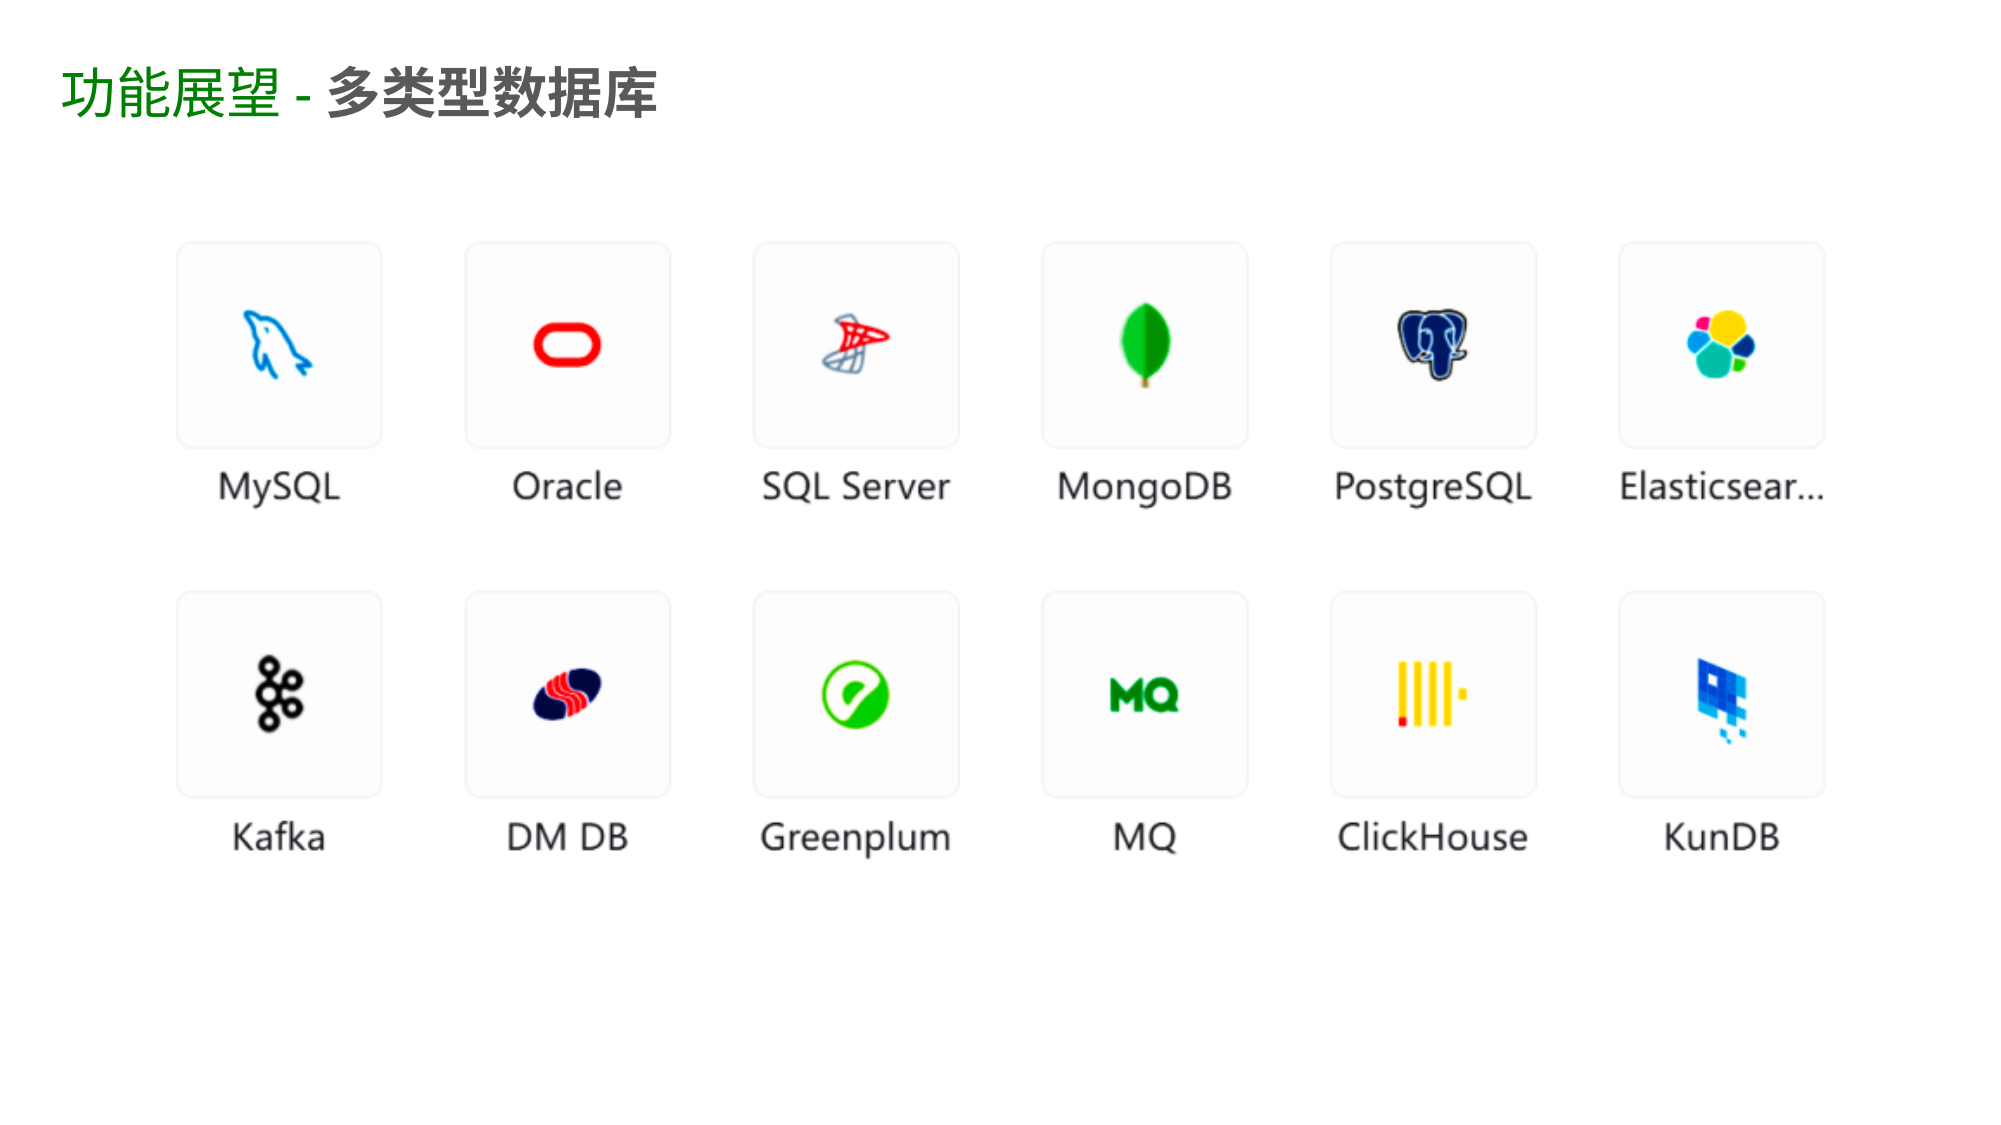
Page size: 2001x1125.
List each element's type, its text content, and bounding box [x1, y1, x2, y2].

text_box 功能展望-多类型数据库 [50, 0, 1851, 188]
picture [150, 218, 1907, 906]
